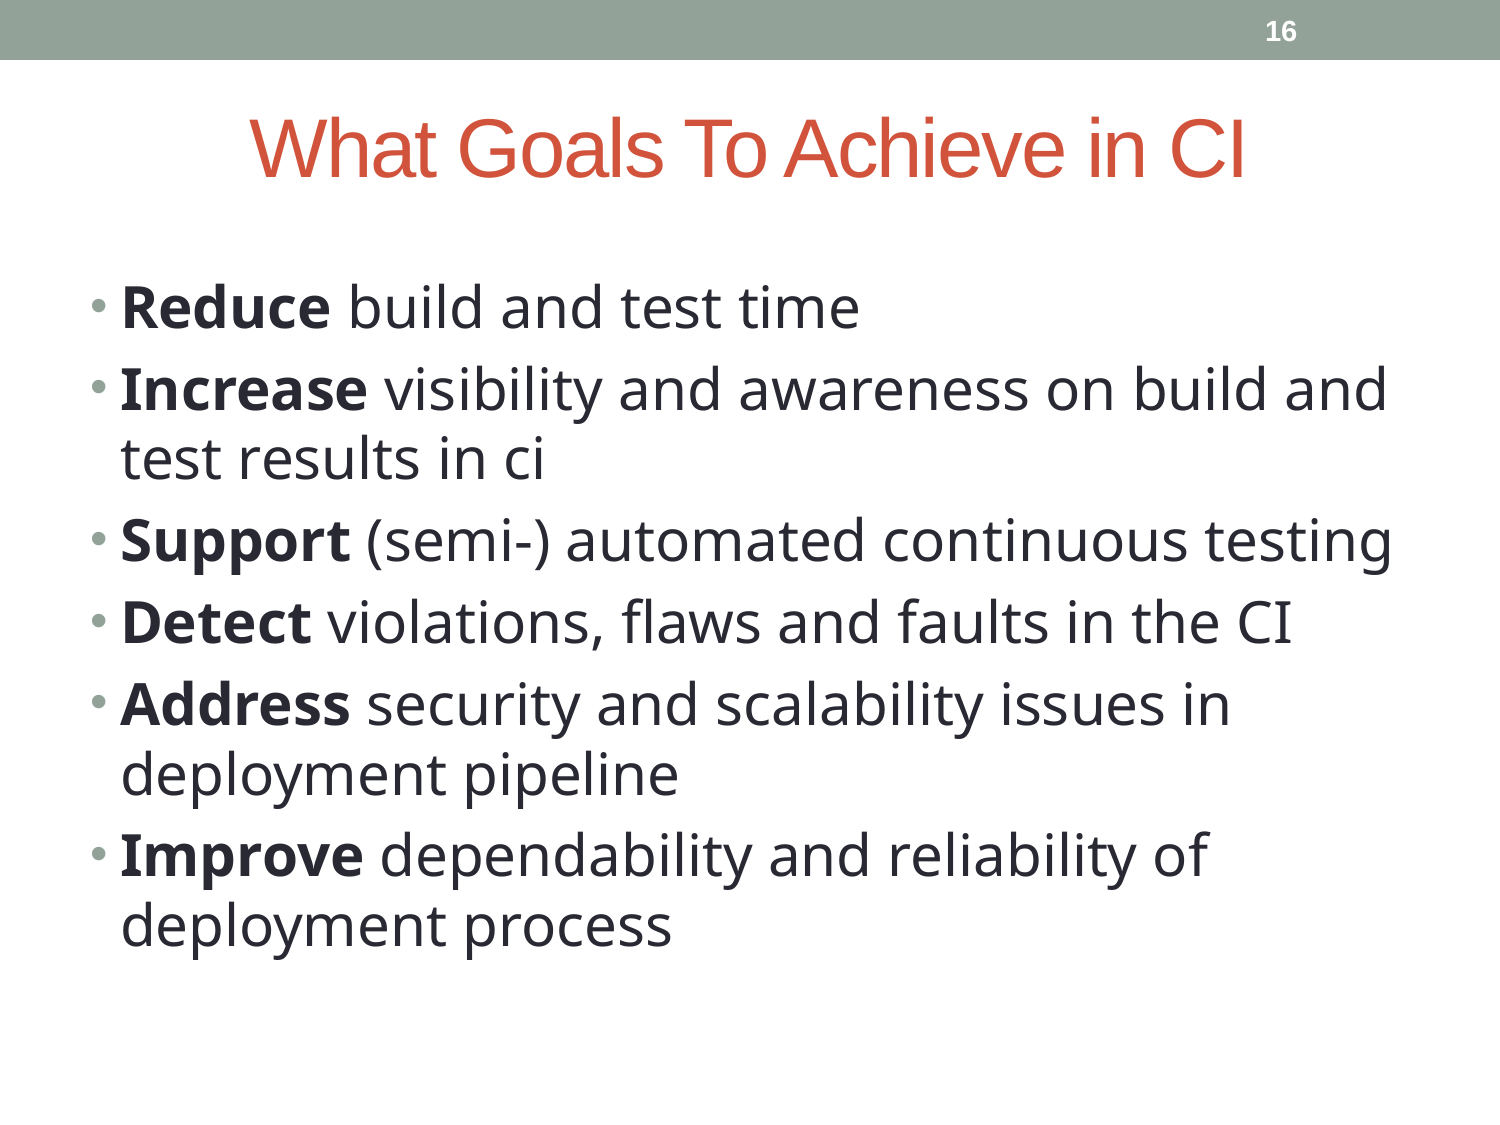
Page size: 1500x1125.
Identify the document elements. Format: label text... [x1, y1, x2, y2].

list Reduce build and test time Increase visibility and awareness on build and test results in ci Support (semi-) automated continuous testing Detect violations, flaws and faults in the CI Address security and scalability issues in deployment pipeline Improve dependability and reliability of deployment process [75, 262, 1425, 1063]
title What Goals To Achieve in CI [37, 63, 1463, 226]
slide_number 16 [1250, 3, 1425, 57]
